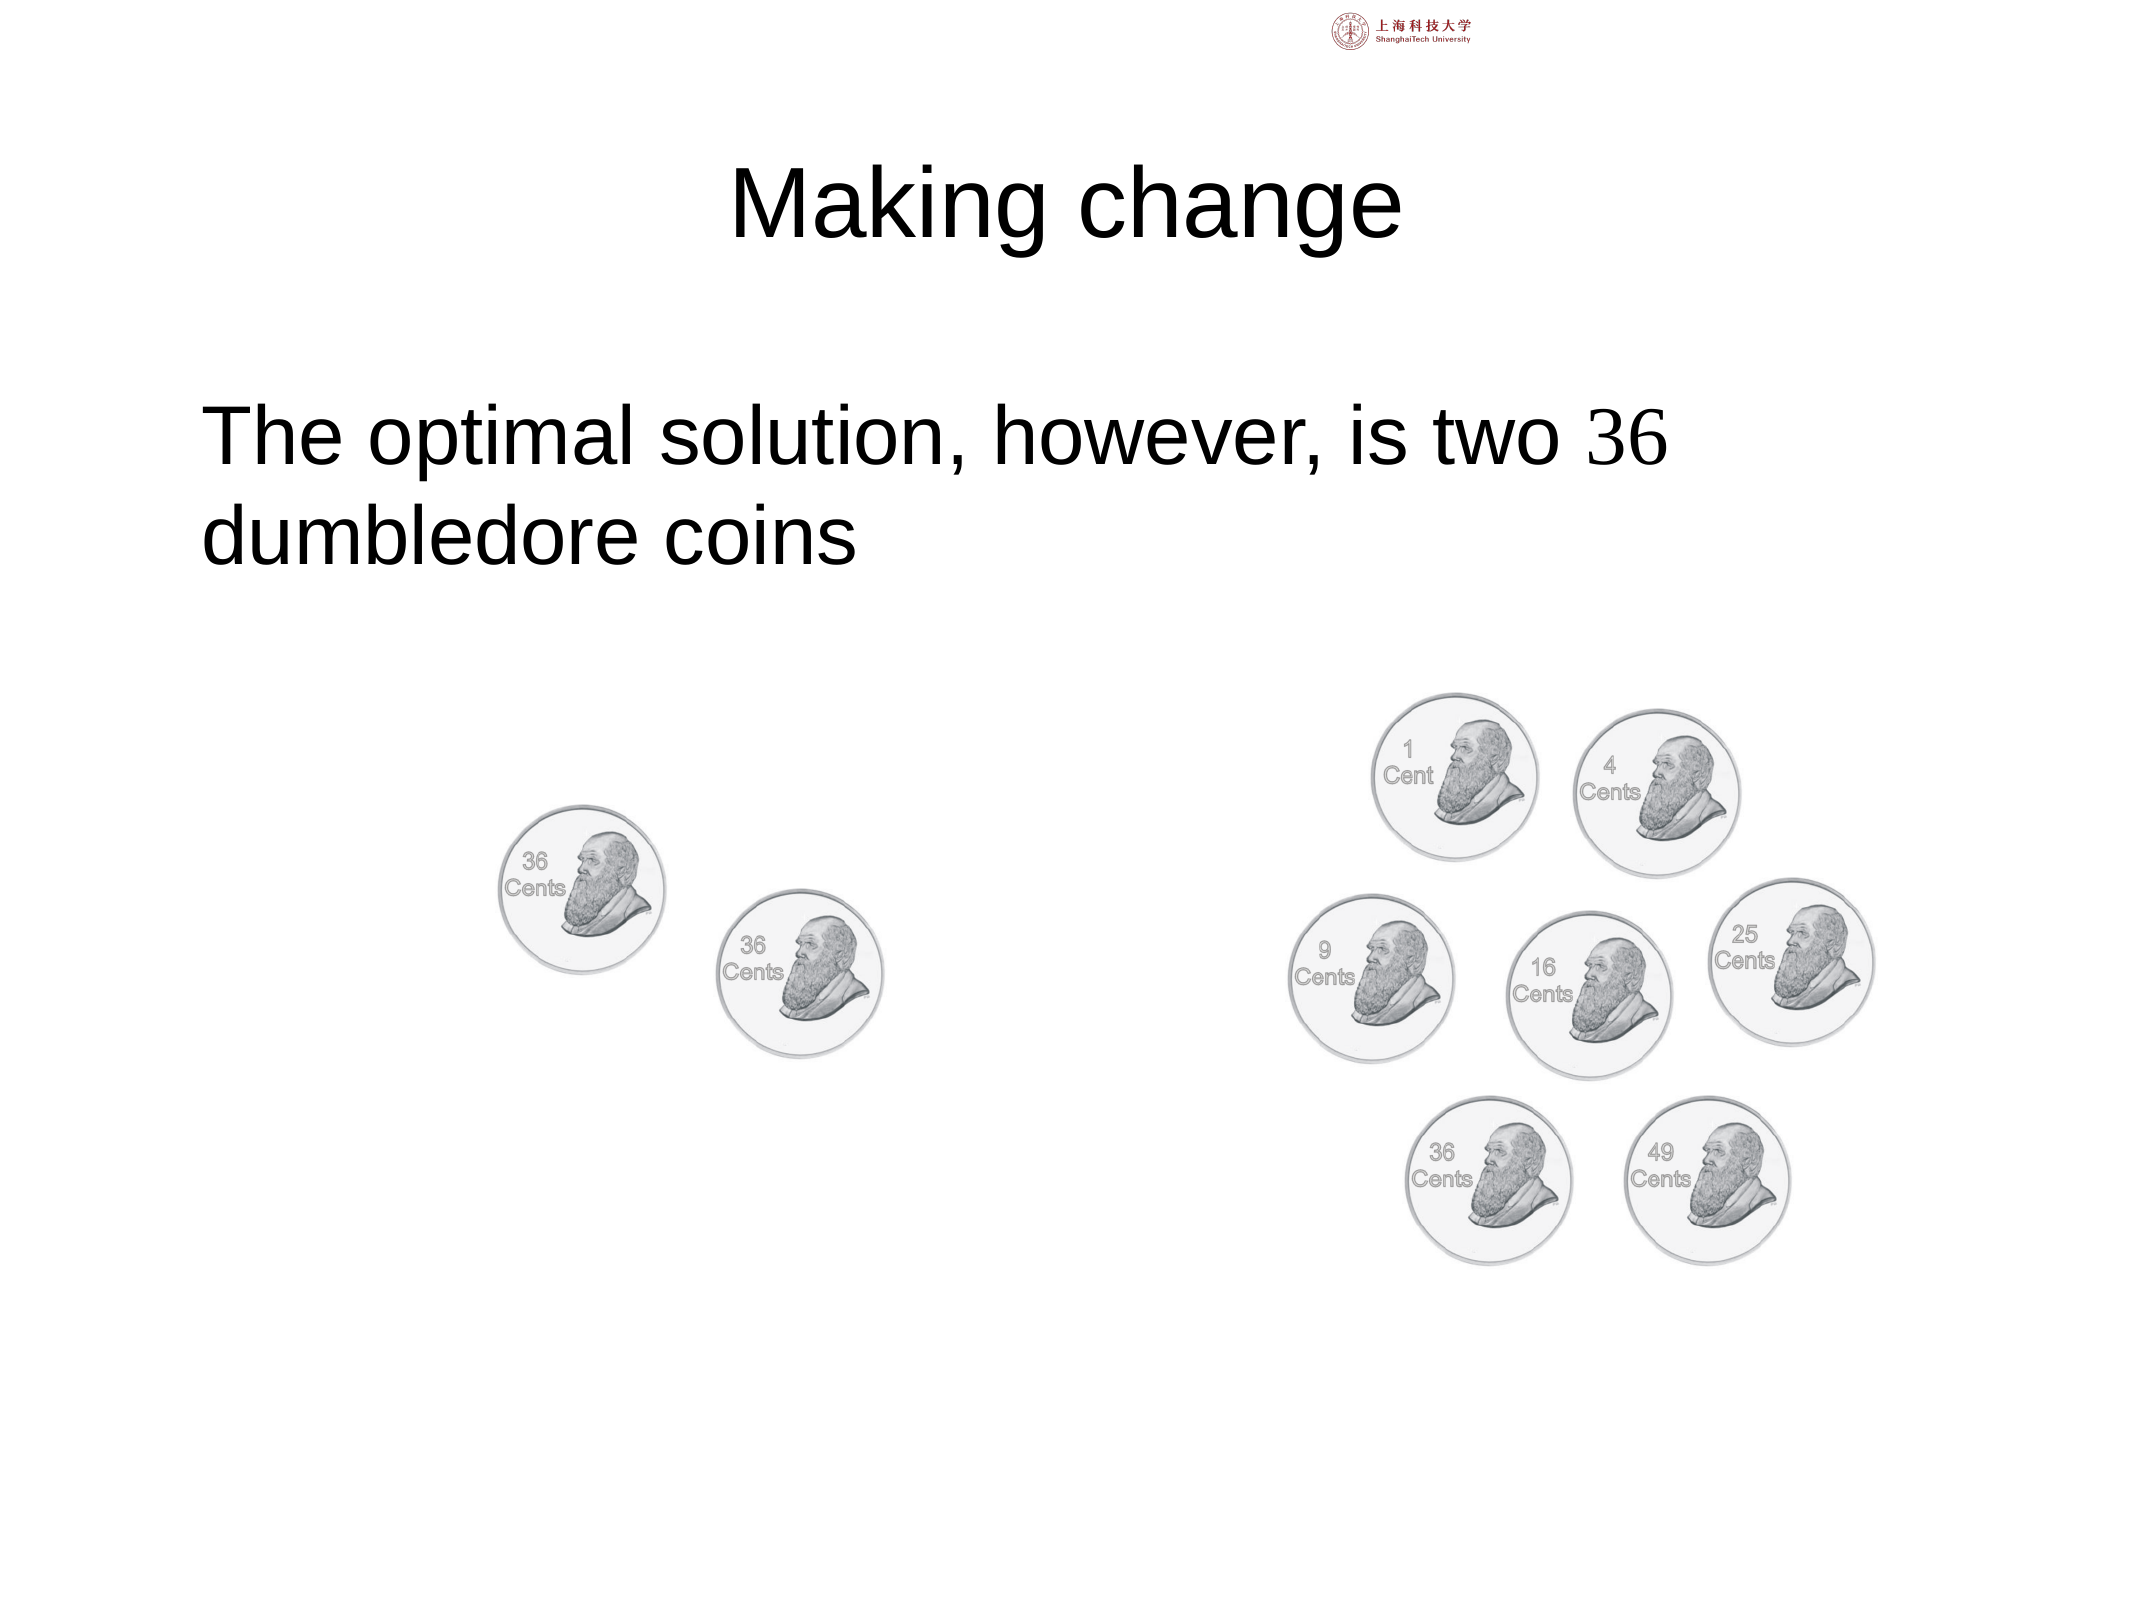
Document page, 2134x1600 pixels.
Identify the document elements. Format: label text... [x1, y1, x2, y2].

picture [1402, 1090, 1577, 1271]
picture [1327, 0, 1478, 109]
picture [713, 883, 888, 1064]
picture [1620, 1090, 1796, 1271]
picture [1368, 687, 1543, 868]
picture [1570, 703, 1880, 1053]
list The optimal solution, however, is two 36 dumbledore coins [106, 373, 2027, 1430]
text_box [1399, 1090, 1799, 1278]
picture [1284, 888, 1460, 1069]
picture [495, 799, 670, 980]
title Making change [106, 63, 2027, 331]
picture [1503, 905, 1678, 1086]
